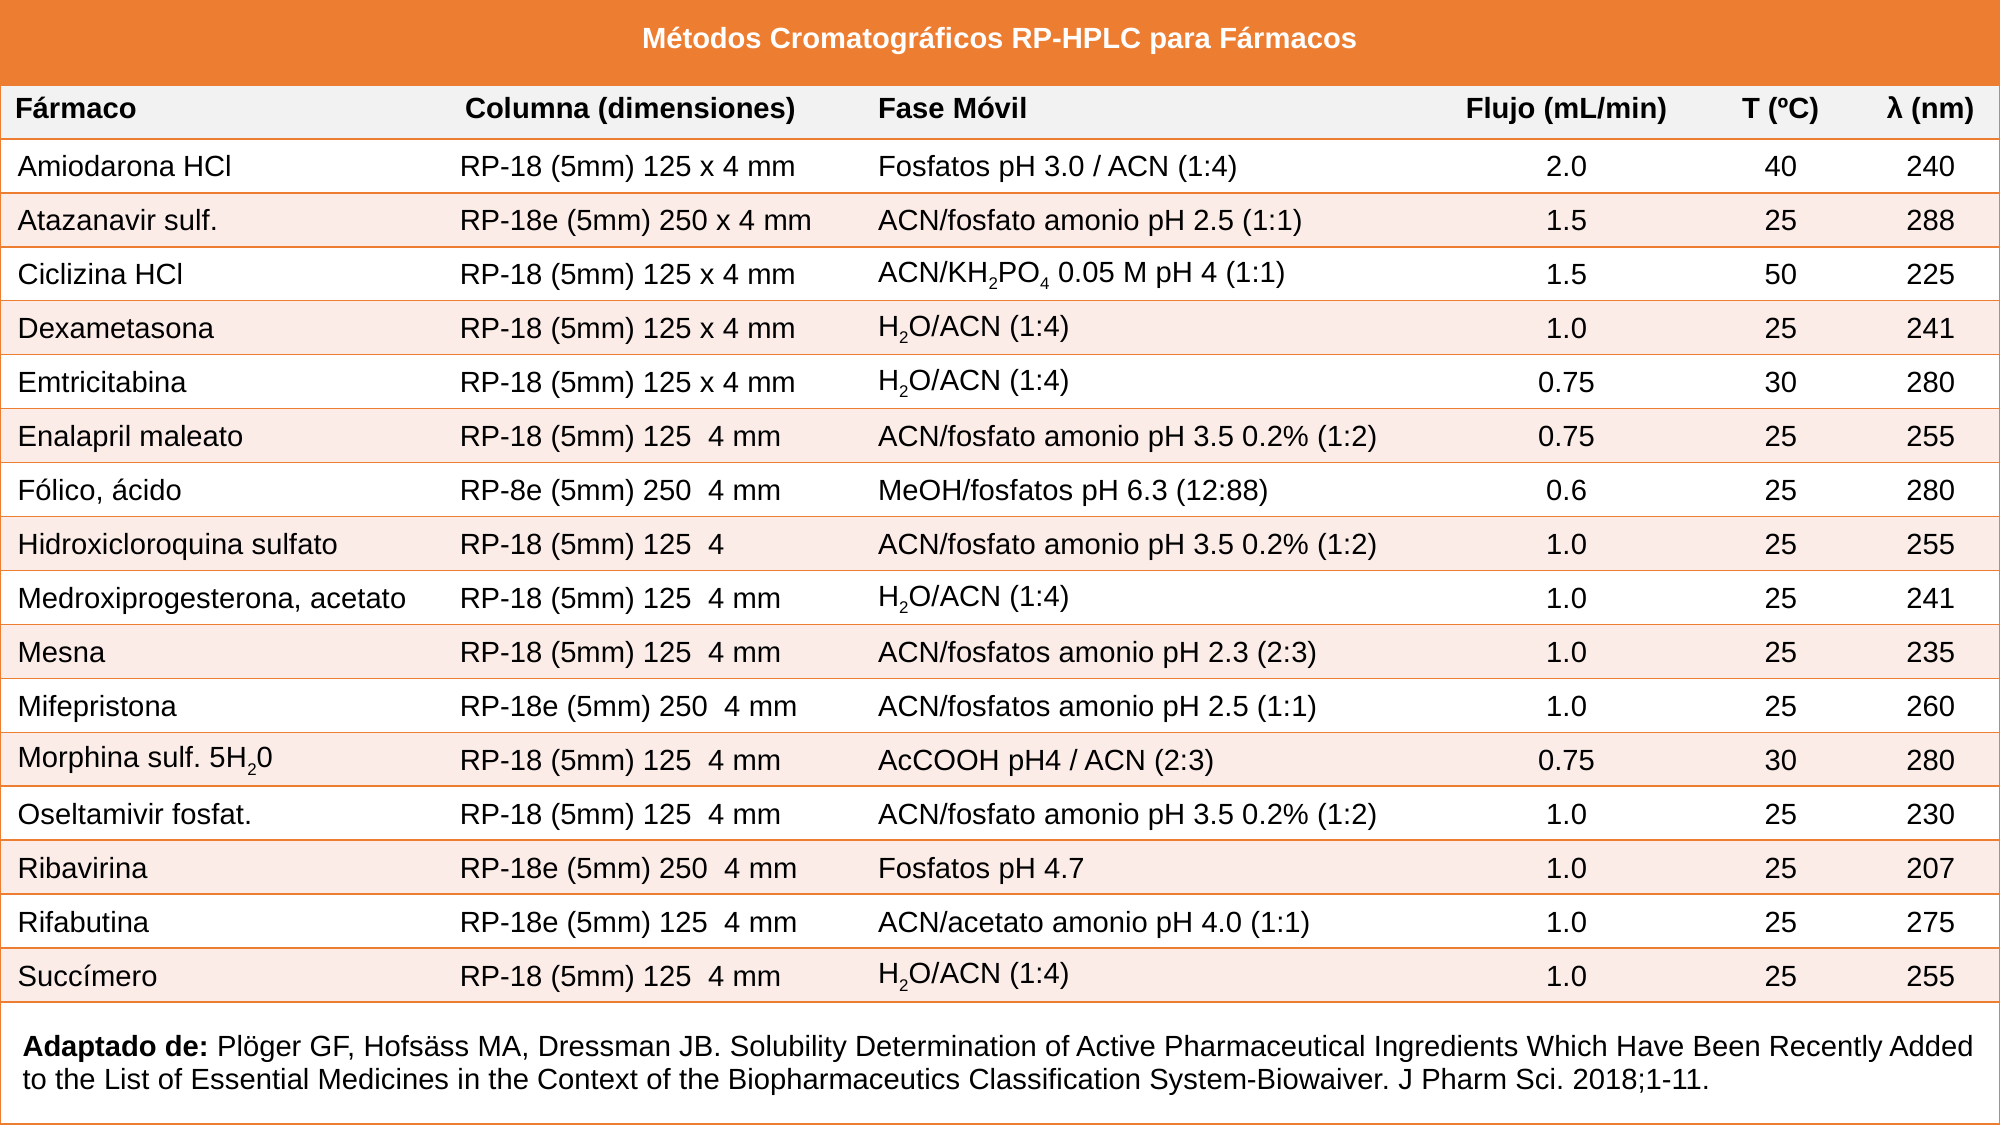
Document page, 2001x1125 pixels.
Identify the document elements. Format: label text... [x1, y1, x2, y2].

table_cell 40 [1700, 140, 1862, 192]
table_cell 230 [1862, 787, 1999, 839]
table_cell Mifepristona [1, 679, 450, 732]
table_cell H2O/ACN (1:4) [843, 301, 1433, 354]
table_cell 1.0 [1433, 895, 1700, 947]
table_header Métodos Cromatográficos RP-HPLC para Fármacos [1, 1, 1999, 84]
table_cell 1.0 [1433, 679, 1700, 732]
table_cell Mesna [1, 625, 450, 678]
table_cell Atazanavir sulf. [1, 194, 450, 246]
table_cell RP-18 (5mm) 125 4 mm [450, 787, 843, 839]
table_cell RP-18 (5mm) 125 x 4 mm [450, 301, 843, 354]
table_cell 241 [1862, 301, 1999, 354]
table_cell 1.0 [1433, 841, 1700, 893]
table_cell Hidroxicloroquina sulfato [1, 517, 450, 570]
table_cell H2O/ACN (1:4) [843, 355, 1433, 408]
table_cell 25 [1700, 301, 1862, 354]
table_cell Fármaco [1, 86, 450, 138]
table_cell 25 [1700, 463, 1862, 516]
table_cell Fosfatos pH 4.7 [843, 841, 1433, 893]
table_cell Fosfatos pH 3.0 / ACN (1:4) [843, 140, 1433, 192]
table_cell 260 [1862, 679, 1999, 732]
table_cell T (ºC) [1700, 86, 1862, 138]
table_cell RP-18 (5mm) 125 4 mm [450, 409, 843, 462]
table_cell Medroxiprogesterona, acetato [1, 571, 450, 624]
table_cell Dexametasona [1, 301, 450, 354]
table_cell Oseltamivir fosfat. [1, 787, 450, 839]
table_cell RP-18 (5mm) 125 4 mm [450, 949, 843, 1001]
table_cell Fólico, ácido [1, 463, 450, 516]
table_cell RP-18 (5mm) 125 x 4 mm [450, 140, 843, 192]
table_cell 235 [1862, 625, 1999, 678]
table_cell RP-18 (5mm) 125 4 [450, 517, 843, 570]
table_cell ACN/fosfato amonio pH 3.5 0.2% (1:2) [843, 787, 1433, 839]
table_cell 207 [1862, 841, 1999, 893]
table_cell 25 [1700, 679, 1862, 732]
table_cell 255 [1862, 409, 1999, 462]
table_cell RP-18e (5mm) 250 4 mm [450, 679, 843, 732]
table_cell 1.0 [1433, 949, 1700, 1001]
table_cell 241 [1862, 571, 1999, 624]
table_cell RP-18 (5mm) 125 4 mm [450, 625, 843, 678]
table_cell RP-18 (5mm) 125 x 4 mm [450, 355, 843, 408]
table_cell 1.0 [1433, 571, 1700, 624]
table_cell RP-18e (5mm) 125 4 mm [450, 895, 843, 947]
table_cell 25 [1700, 409, 1862, 462]
table_cell 25 [1700, 895, 1862, 947]
table_cell H2O/ACN (1:4) [843, 571, 1433, 624]
table_cell RP-8e (5mm) 250 4 mm [450, 463, 843, 516]
table_cell Adaptado de: Plöger GF, Hofsäss MA, Dressman JB. Solubility Determination of Active Pharmaceutical Ingredients Which Have Been Recently Added to the List of Essential Medicines in the Context of the Biopharmaceutics Classification System-Biowaiver. J Pharm Sci. 2018;1-11. [1, 1003, 1999, 1123]
table_cell 0.75 [1433, 355, 1700, 408]
table_cell Succímero [1, 949, 450, 1001]
table_cell 25 [1700, 194, 1862, 246]
table_cell ACN/fosfato amonio pH 3.5 0.2% (1:2) [843, 517, 1433, 570]
table_cell Ribavirina [1, 841, 450, 893]
table_cell Flujo (mL/min) [1433, 86, 1700, 138]
table_cell 1.5 [1433, 248, 1700, 300]
table_cell 280 [1862, 355, 1999, 408]
table_cell 275 [1862, 895, 1999, 947]
table_cell 280 [1862, 733, 1999, 785]
table_cell ACN/acetato amonio pH 4.0 (1:1) [843, 895, 1433, 947]
table_cell 1.0 [1433, 625, 1700, 678]
table_cell Enalapril maleato [1, 409, 450, 462]
table_cell 280 [1862, 463, 1999, 516]
table_cell 225 [1862, 248, 1999, 300]
table_cell MeOH/fosfatos pH 6.3 (12:88) [843, 463, 1433, 516]
table_cell AcCOOH pH4 / ACN (2:3) [843, 733, 1433, 785]
table_cell 25 [1700, 571, 1862, 624]
table_cell 288 [1862, 194, 1999, 246]
table_cell H2O/ACN (1:4) [843, 949, 1433, 1001]
table_cell 240 [1862, 140, 1999, 192]
table_cell 30 [1700, 355, 1862, 408]
table_cell RP-18 (5mm) 125 x 4 mm [450, 248, 843, 300]
table_cell 25 [1700, 625, 1862, 678]
table_cell 1.0 [1433, 787, 1700, 839]
table_cell 1.0 [1433, 517, 1700, 570]
table_cell λ (nm) [1862, 86, 1999, 138]
table_cell Rifabutina [1, 895, 450, 947]
table_cell 25 [1700, 841, 1862, 893]
table_cell 255 [1862, 949, 1999, 1001]
table_cell Ciclizina HCl [1, 248, 450, 300]
table_cell 0.75 [1433, 733, 1700, 785]
table_cell 25 [1700, 787, 1862, 839]
table_cell ACN/fosfatos amonio pH 2.3 (2:3) [843, 625, 1433, 678]
table_cell 2.0 [1433, 140, 1700, 192]
table_cell Amiodarona HCl [1, 140, 450, 192]
table_cell 30 [1700, 733, 1862, 785]
table_cell RP-18e (5mm) 250 4 mm [450, 841, 843, 893]
table_cell RP-18 (5mm) 125 4 mm [450, 733, 843, 785]
table_cell ACN/KH2PO4 0.05 M pH 4 (1:1) [843, 248, 1433, 300]
table_cell 25 [1700, 517, 1862, 570]
table_cell 50 [1700, 248, 1862, 300]
table_cell Emtricitabina [1, 355, 450, 408]
table_cell Columna (dimensiones) [450, 86, 843, 138]
table_cell 25 [1700, 949, 1862, 1001]
table_cell Fase Móvil [843, 86, 1433, 138]
table_cell ACN/fosfato amonio pH 3.5 0.2% (1:2) [843, 409, 1433, 462]
table_cell RP-18 (5mm) 125 4 mm [450, 571, 843, 624]
table_cell ACN/fosfato amonio pH 2.5 (1:1) [843, 194, 1433, 246]
table_cell 1.0 [1433, 301, 1700, 354]
table_cell 1.5 [1433, 194, 1700, 246]
table_cell RP-18e (5mm) 250 x 4 mm [450, 194, 843, 246]
table_cell 0.75 [1433, 409, 1700, 462]
table_cell Morphina sulf. 5H20 [1, 733, 450, 785]
table_cell 255 [1862, 517, 1999, 570]
table_cell ACN/fosfatos amonio pH 2.5 (1:1) [843, 679, 1433, 732]
table_cell 0.6 [1433, 463, 1700, 516]
